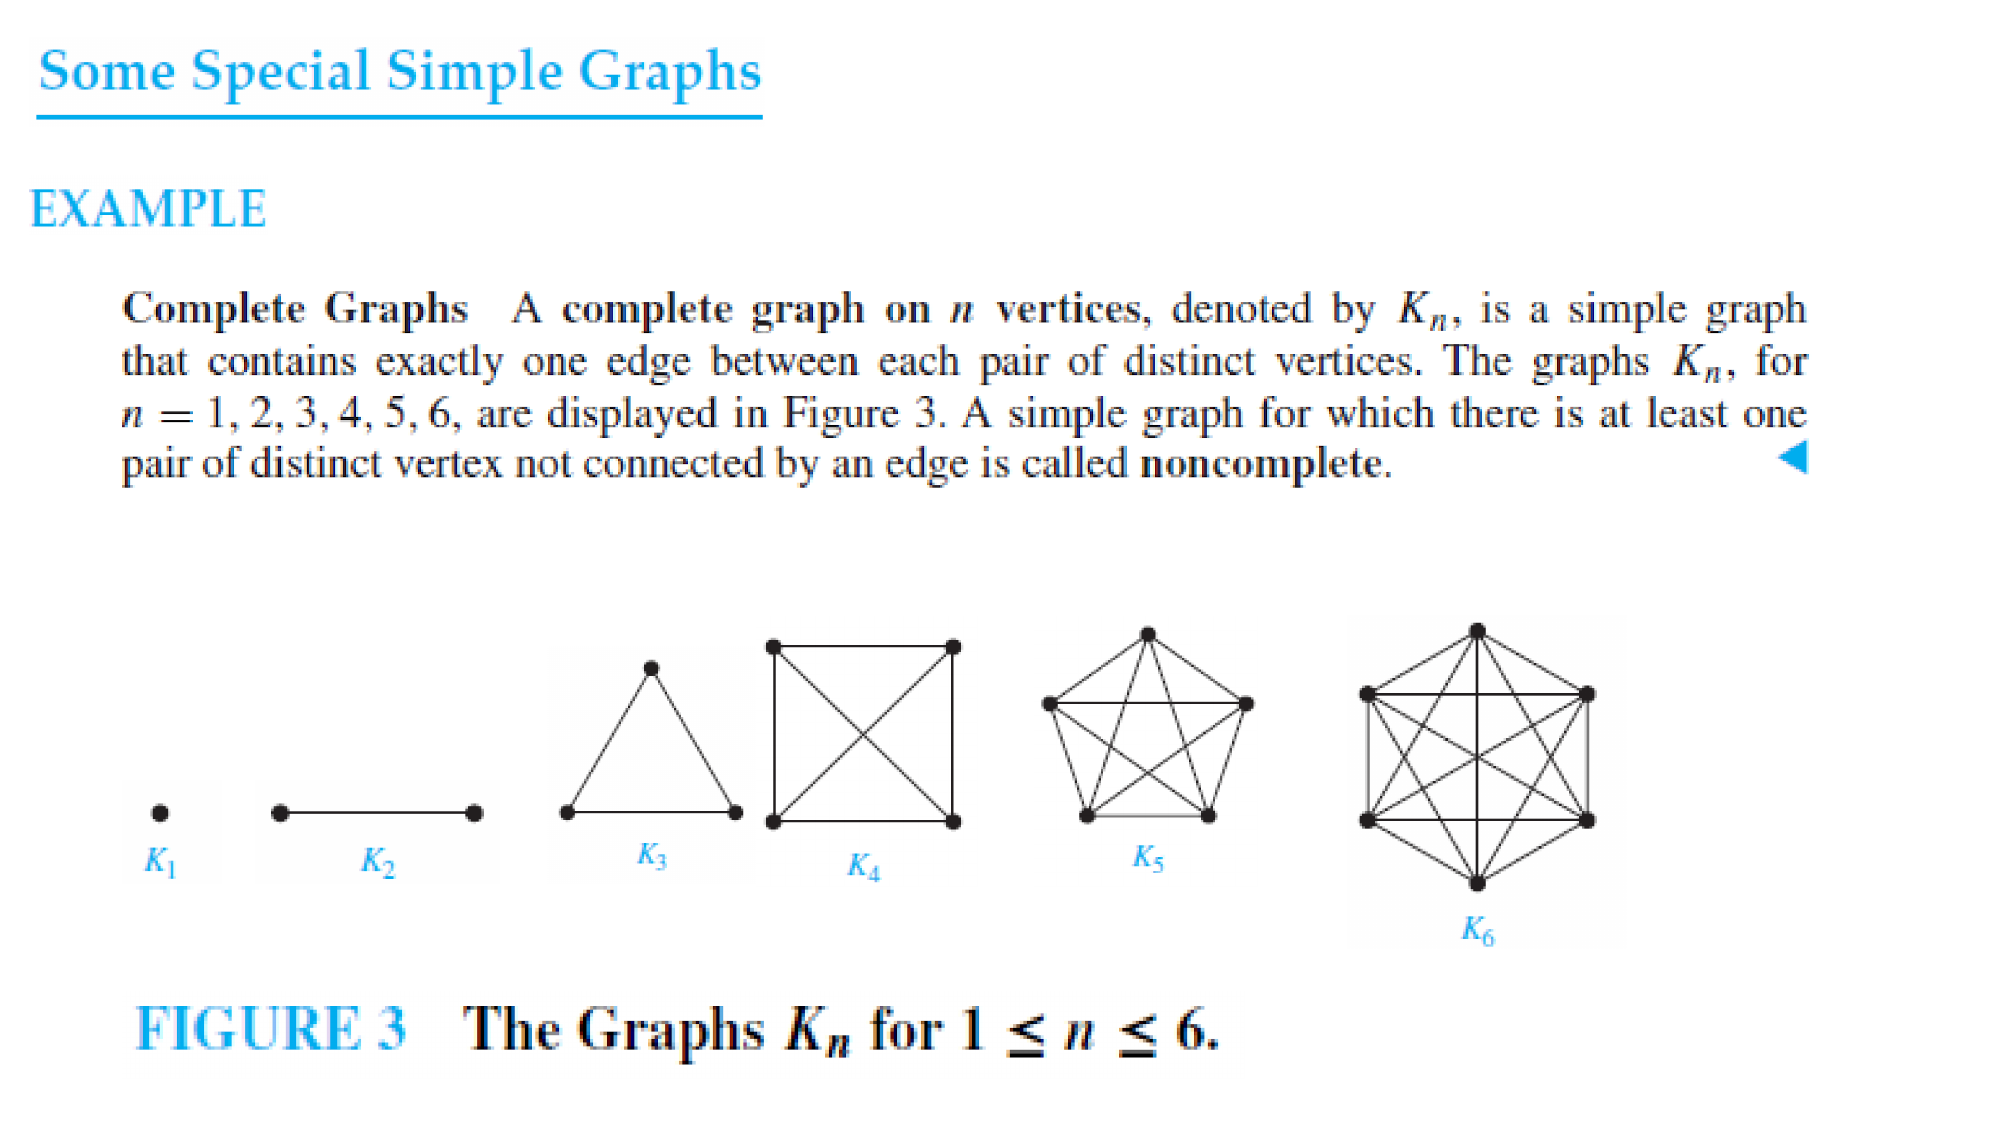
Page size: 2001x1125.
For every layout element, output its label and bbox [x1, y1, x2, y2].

picture [28, 37, 766, 127]
picture [546, 615, 978, 887]
picture [255, 779, 500, 884]
picture [1347, 615, 1627, 949]
picture [121, 282, 1814, 491]
picture [121, 779, 222, 884]
picture [28, 175, 268, 235]
picture [121, 990, 1245, 1079]
picture [1034, 615, 1258, 887]
